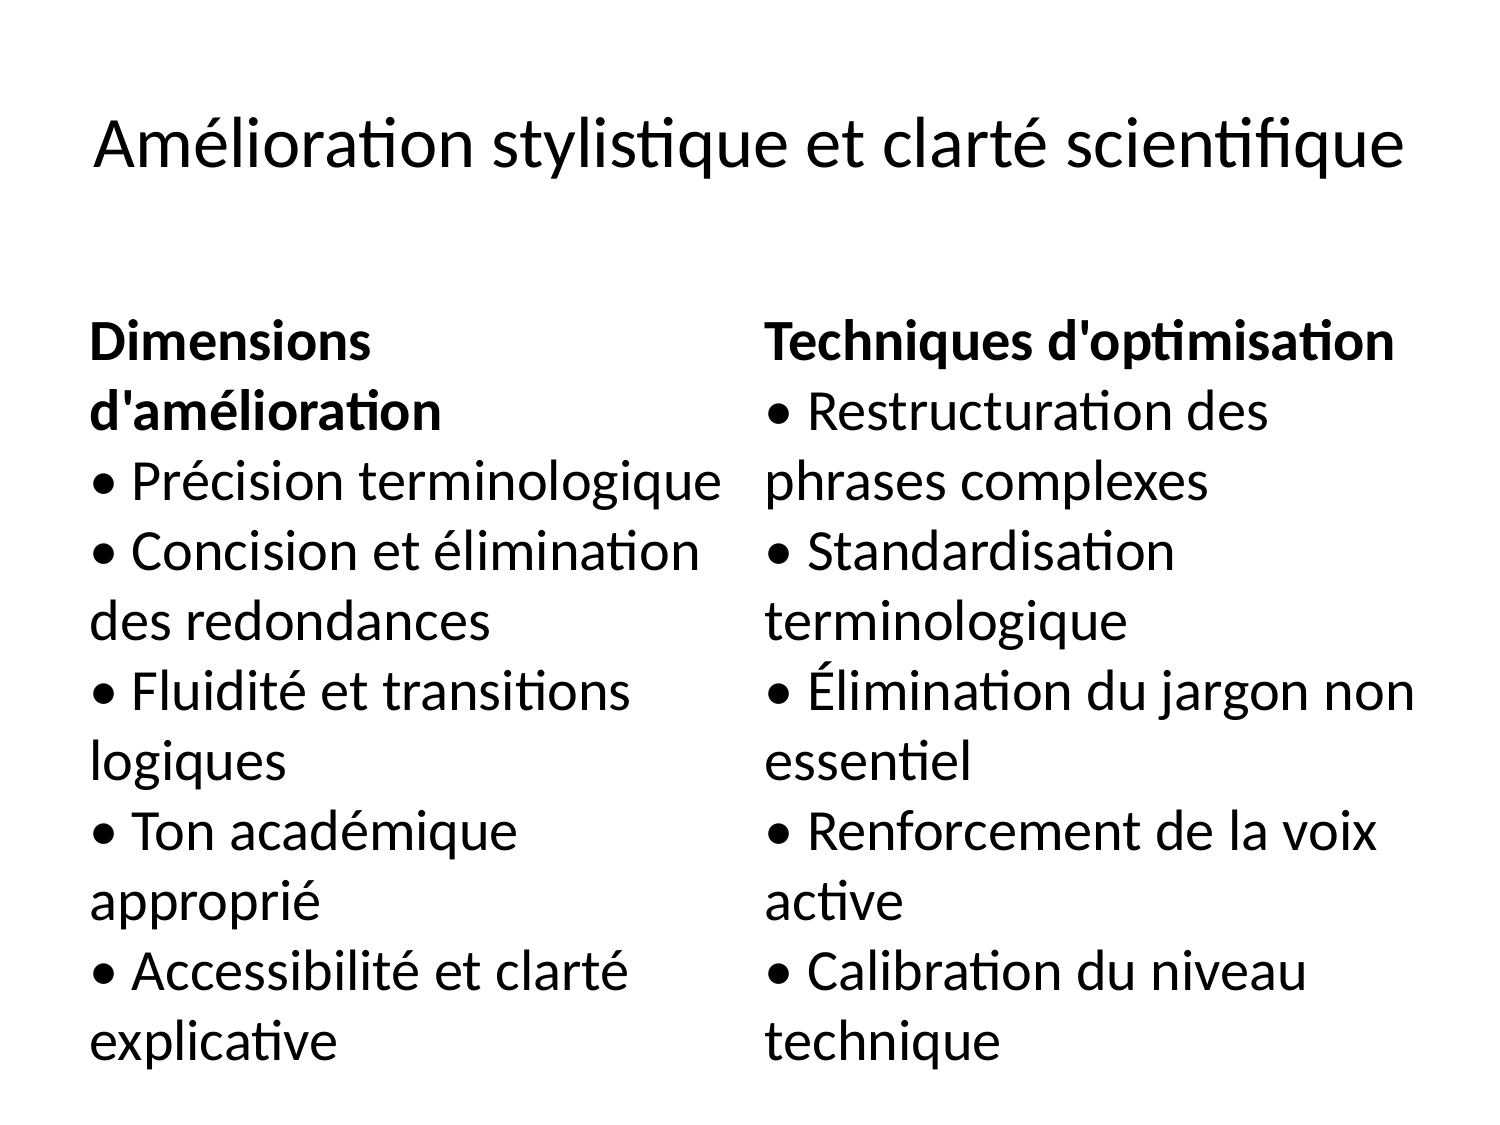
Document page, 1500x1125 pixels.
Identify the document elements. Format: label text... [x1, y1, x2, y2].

text_box Techniques d'optimisation • Restructuration des phrases complexes • Standardisation terminologique • Élimination du jargon non essentiel • Renforcement de la voix active • Calibration du niveau technique [750, 224, 1460, 1080]
title Amélioration stylistique et clarté scientifique [75, 45, 1425, 224]
text_box Dimensions d'amélioration • Précision terminologique • Concision et élimination des redondances • Fluidité et transitions logiques • Ton académique approprié • Accessibilité et clarté explicative [74, 224, 750, 1080]
